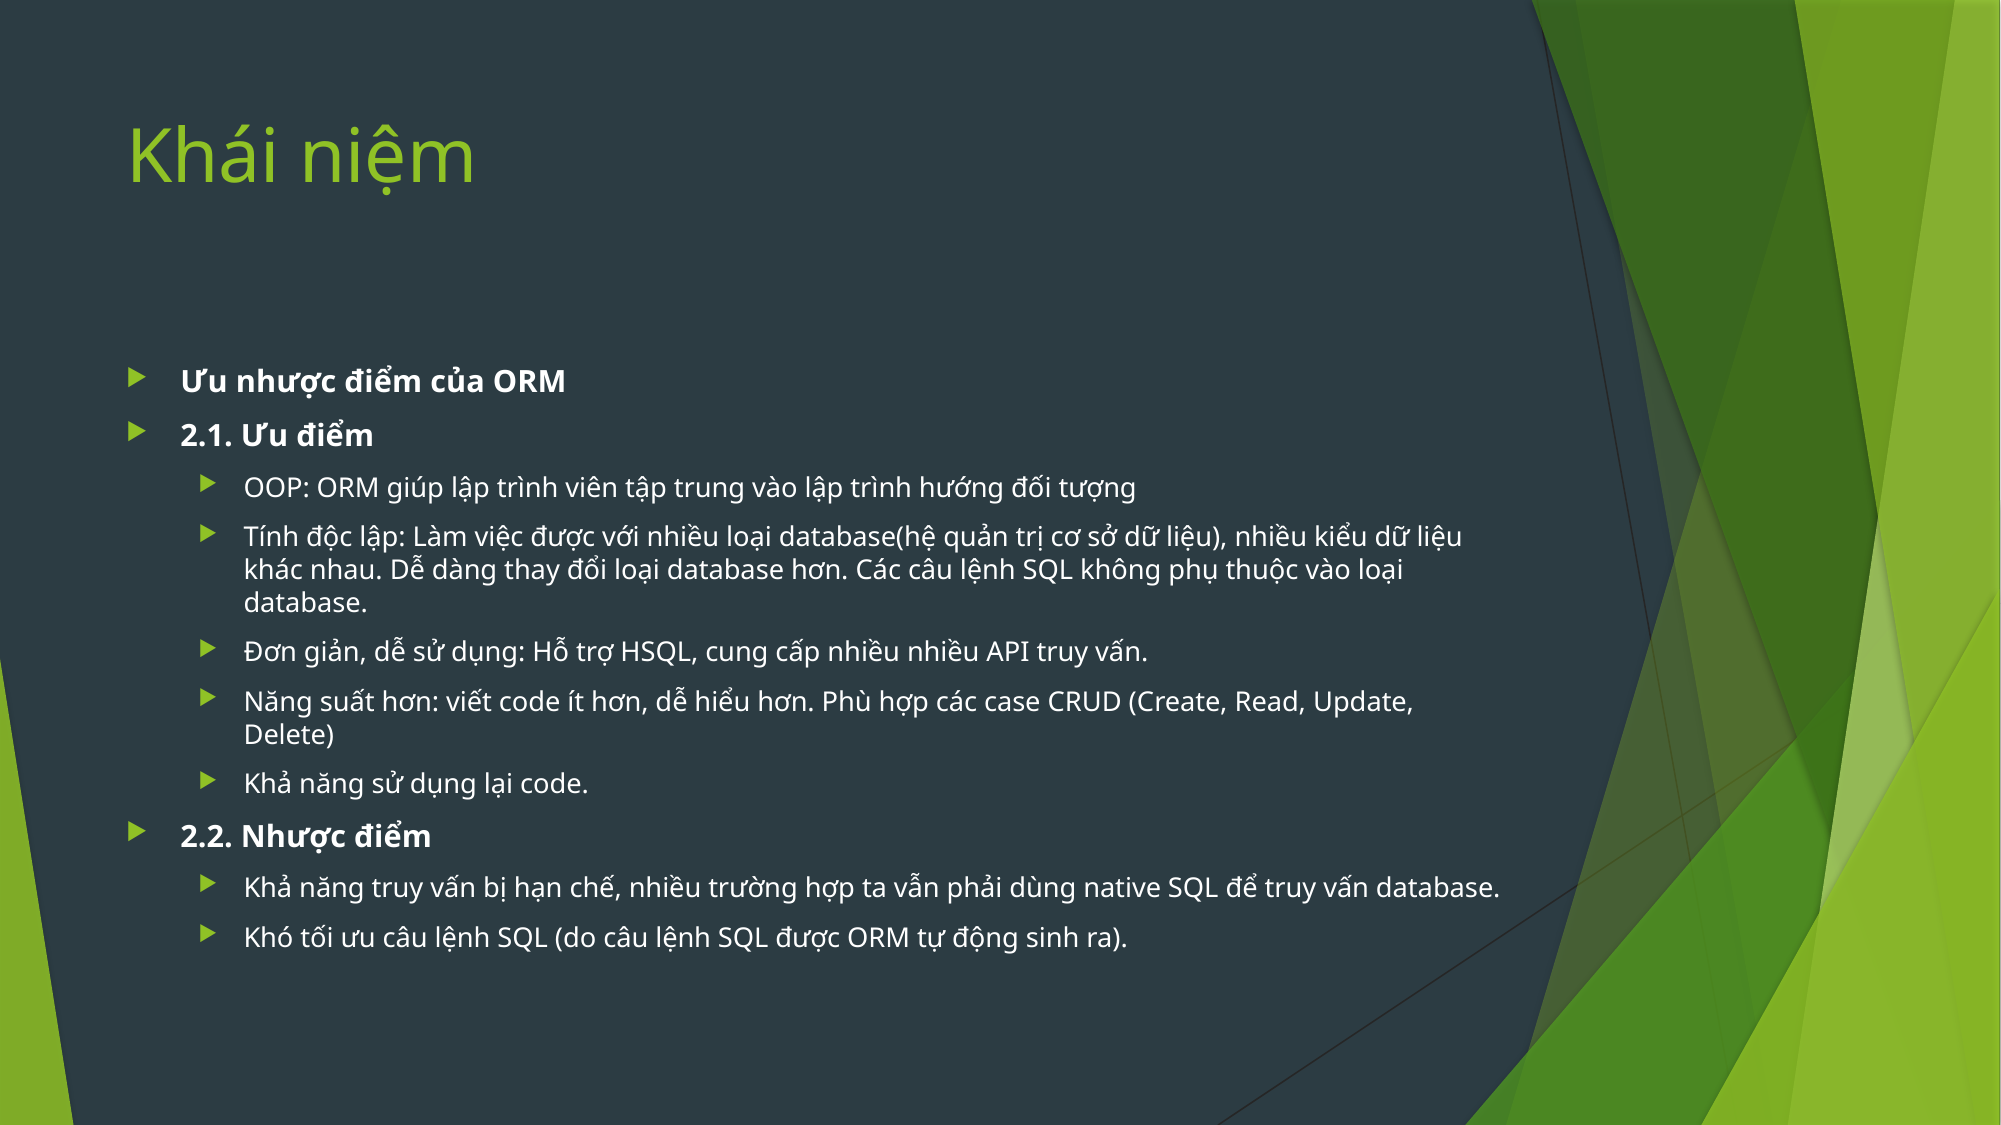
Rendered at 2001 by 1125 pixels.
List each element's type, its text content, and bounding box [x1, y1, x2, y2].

title Khái niệm [111, 99, 1522, 317]
list Ưu nhược điểm của ORM 2.1. Ưu điểm OOP: ORM giúp lập trình viên tập trung vào lập trình hướng đối tượng Tính độc lập: Làm việc được với nhiều loại database(hệ quản trị cơ sở dữ liệu), nhiều kiểu dữ liệu khác nhau. Dễ dàng thay đổi loại database hơn. Các câu lệnh SQL không phụ thuộc vào loại database. Đơn giản, dễ sử dụng: Hỗ trợ HSQL, cung cấp nhiều nhiều API truy vấn. Năng suất hơn: viết code ít hơn, dễ hiểu hơn. Phù hợp các case CRUD (Create, Read, Update, Delete) Khả năng sử dụng lại code. 2.2. Nhược điểm Khả năng truy vấn bị hạn chế, nhiều trường hợp ta vẫn phải dùng native SQL để truy vấn database. Khó tối ưu câu lệnh SQL (do câu lệnh SQL được ORM tự động sinh ra). [111, 354, 1522, 992]
